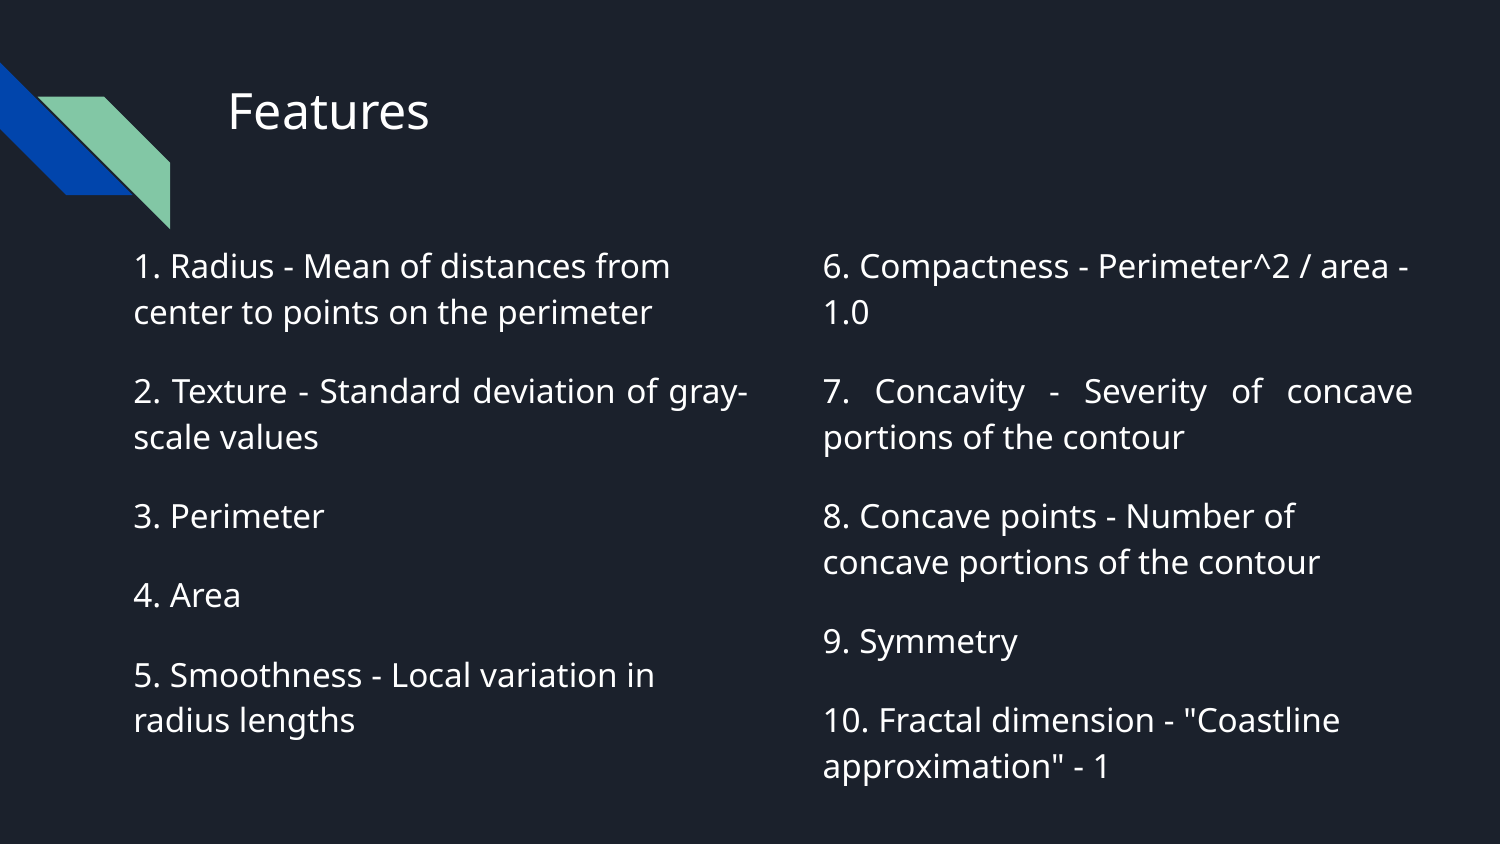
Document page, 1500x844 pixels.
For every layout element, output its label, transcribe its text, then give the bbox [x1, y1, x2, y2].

list 1. Radius - Mean of distances from center to points on the perimeter 2. Texture - Standard deviation of gray-scale values 3. Perimeter 4. Area 5. Smoothness - Local variation in radius lengths [118, 224, 765, 702]
list 6. Compactness - Perimeter^2 / area - 1.0 7. Concavity - Severity of concave portions of the contour 8. Concave points - Number of concave portions of the contour 9. Symmetry 10. Fractal dimension - "Coastline approximation" - 1 [807, 224, 1430, 702]
title Features [212, 64, 1368, 215]
